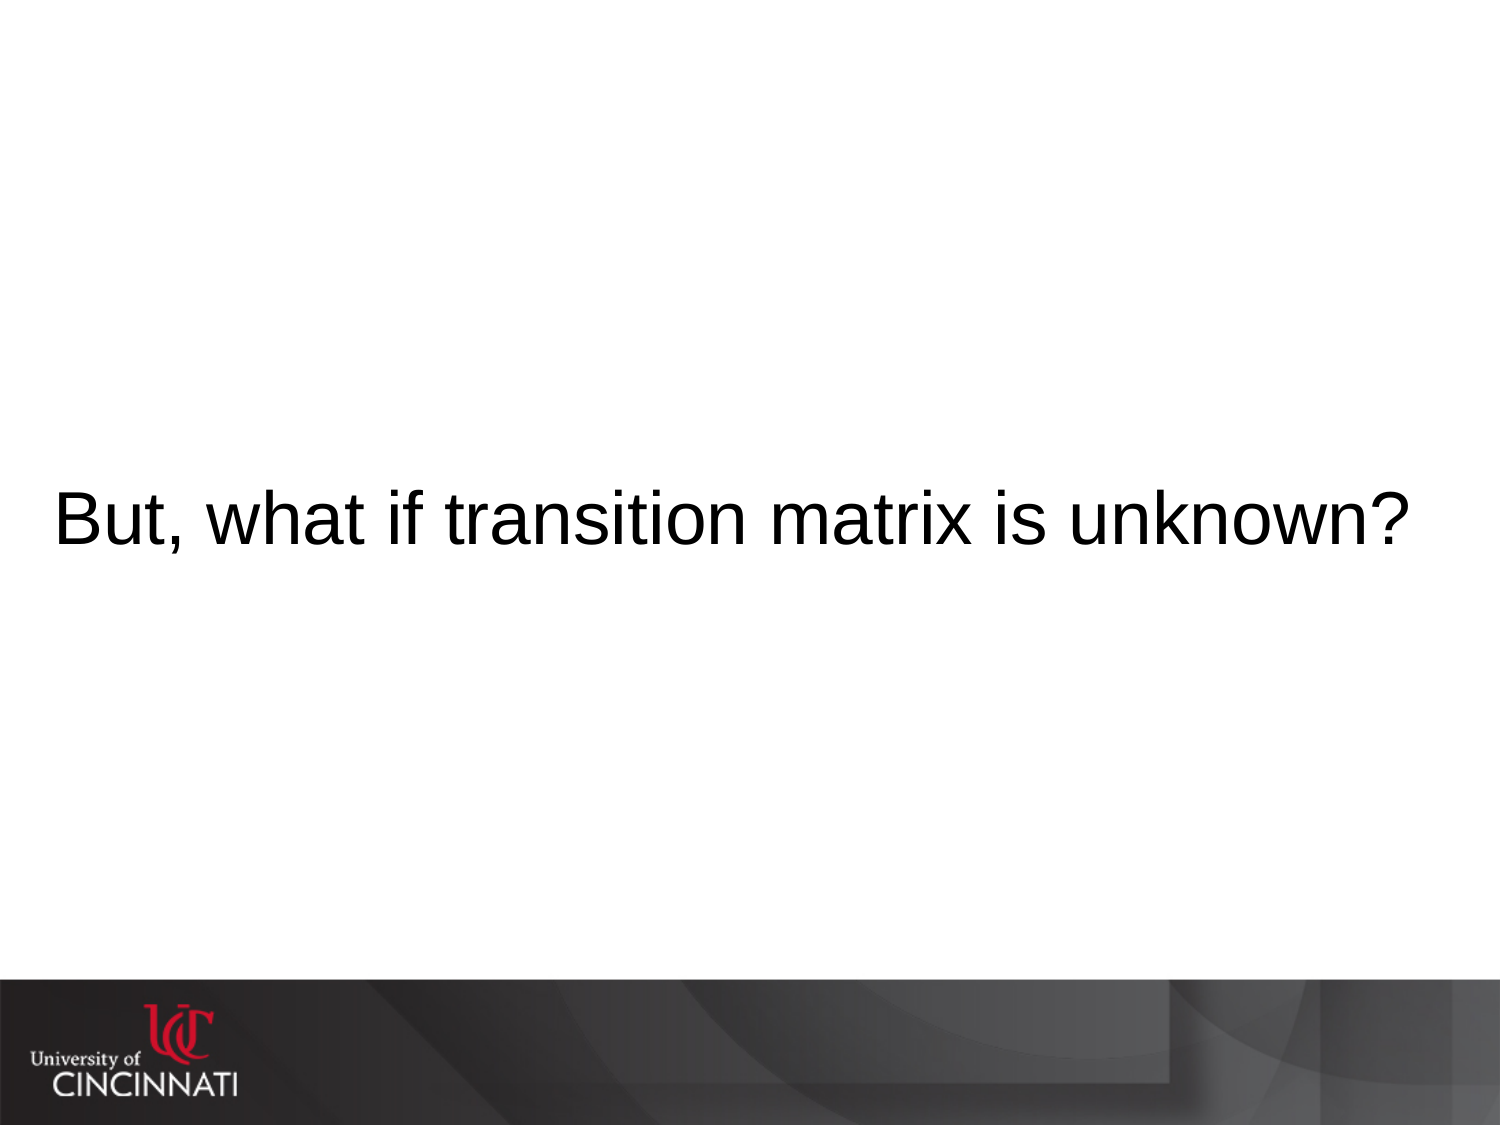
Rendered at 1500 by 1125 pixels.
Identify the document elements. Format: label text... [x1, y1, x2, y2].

picture [0, 0, 1500, 1125]
title But, what if transition matrix is unknown? [26, 444, 1439, 585]
